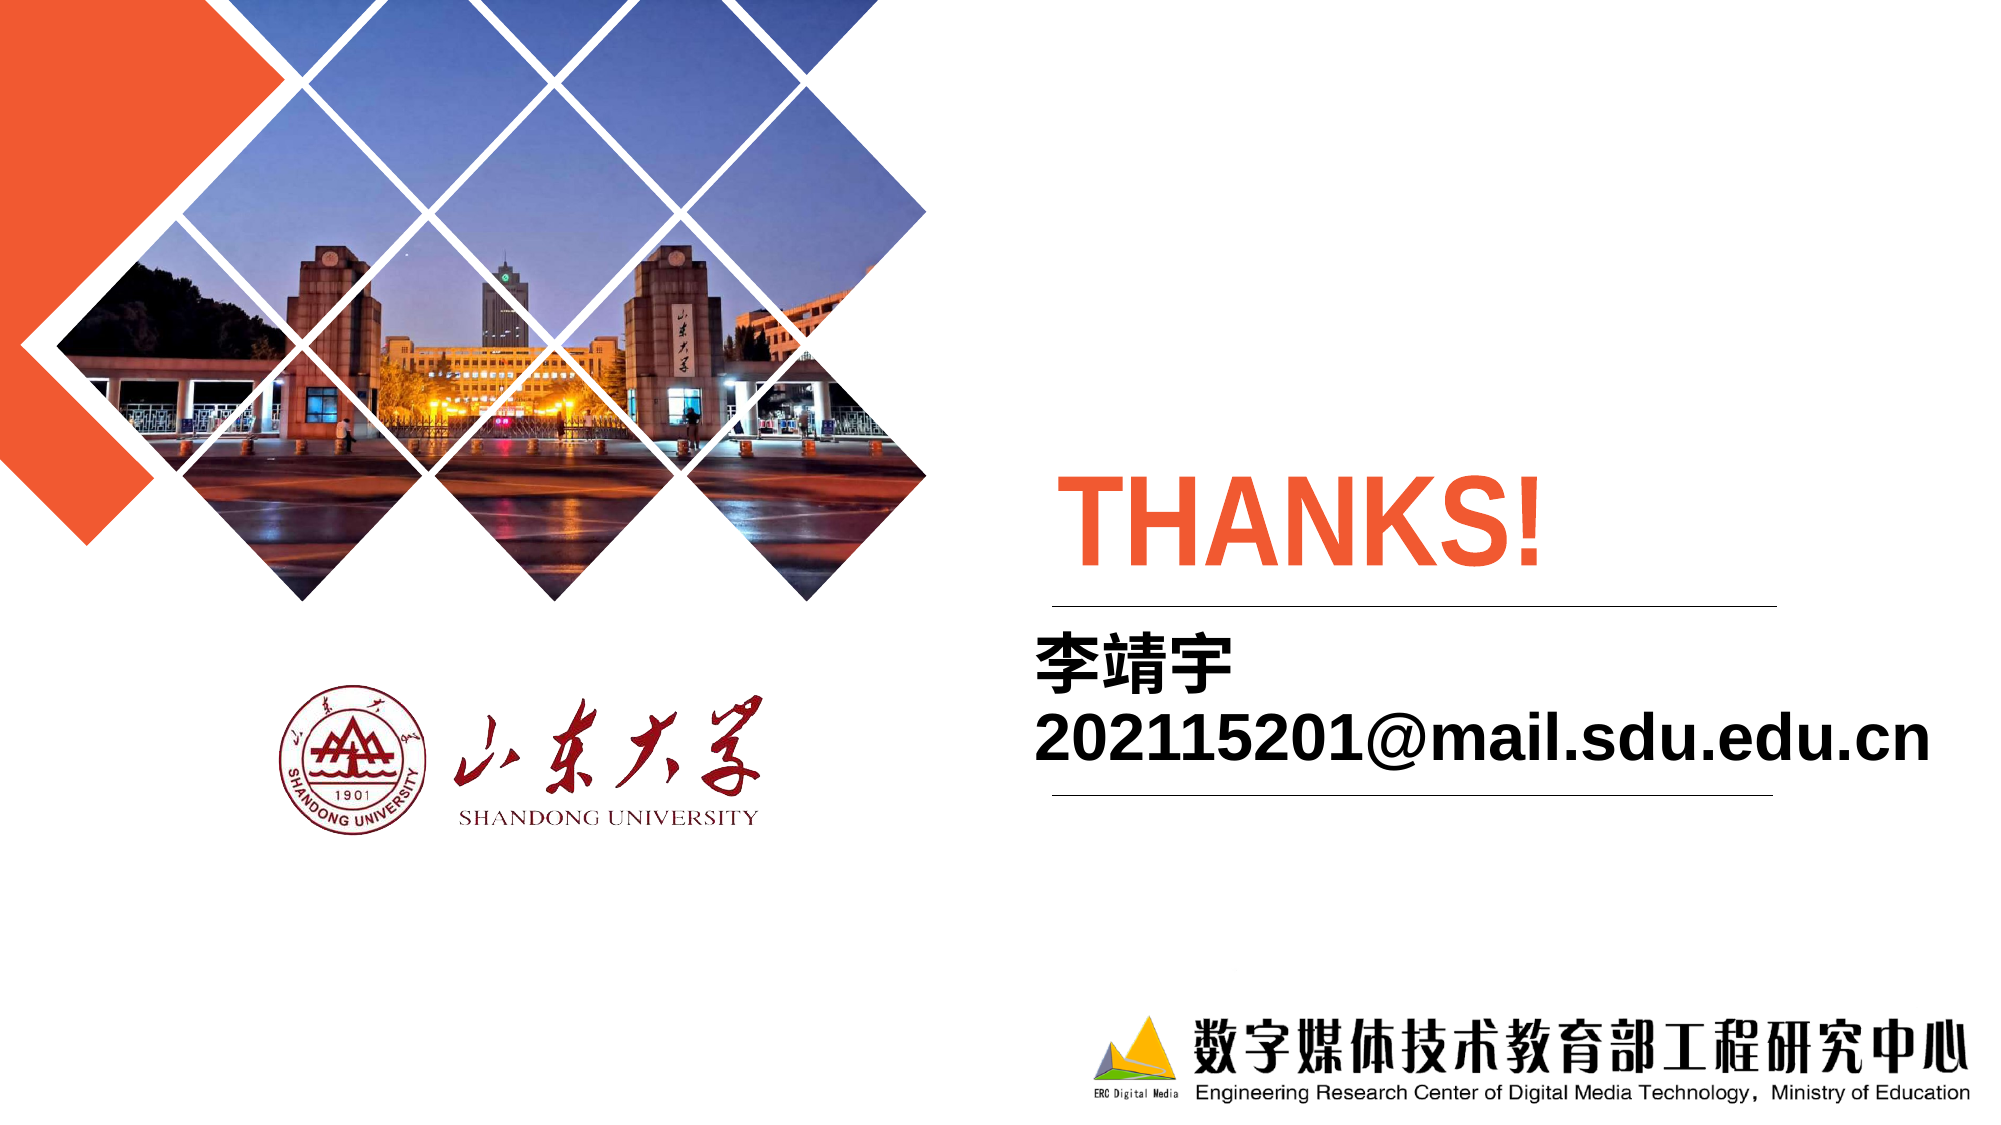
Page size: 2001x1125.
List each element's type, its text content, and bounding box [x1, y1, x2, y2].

picture [1074, 968, 2000, 1125]
title 李靖宇 202115201@mail.sdu.edu.cn [1019, 535, 1964, 783]
picture [56, 0, 927, 602]
picture [196, 625, 825, 905]
